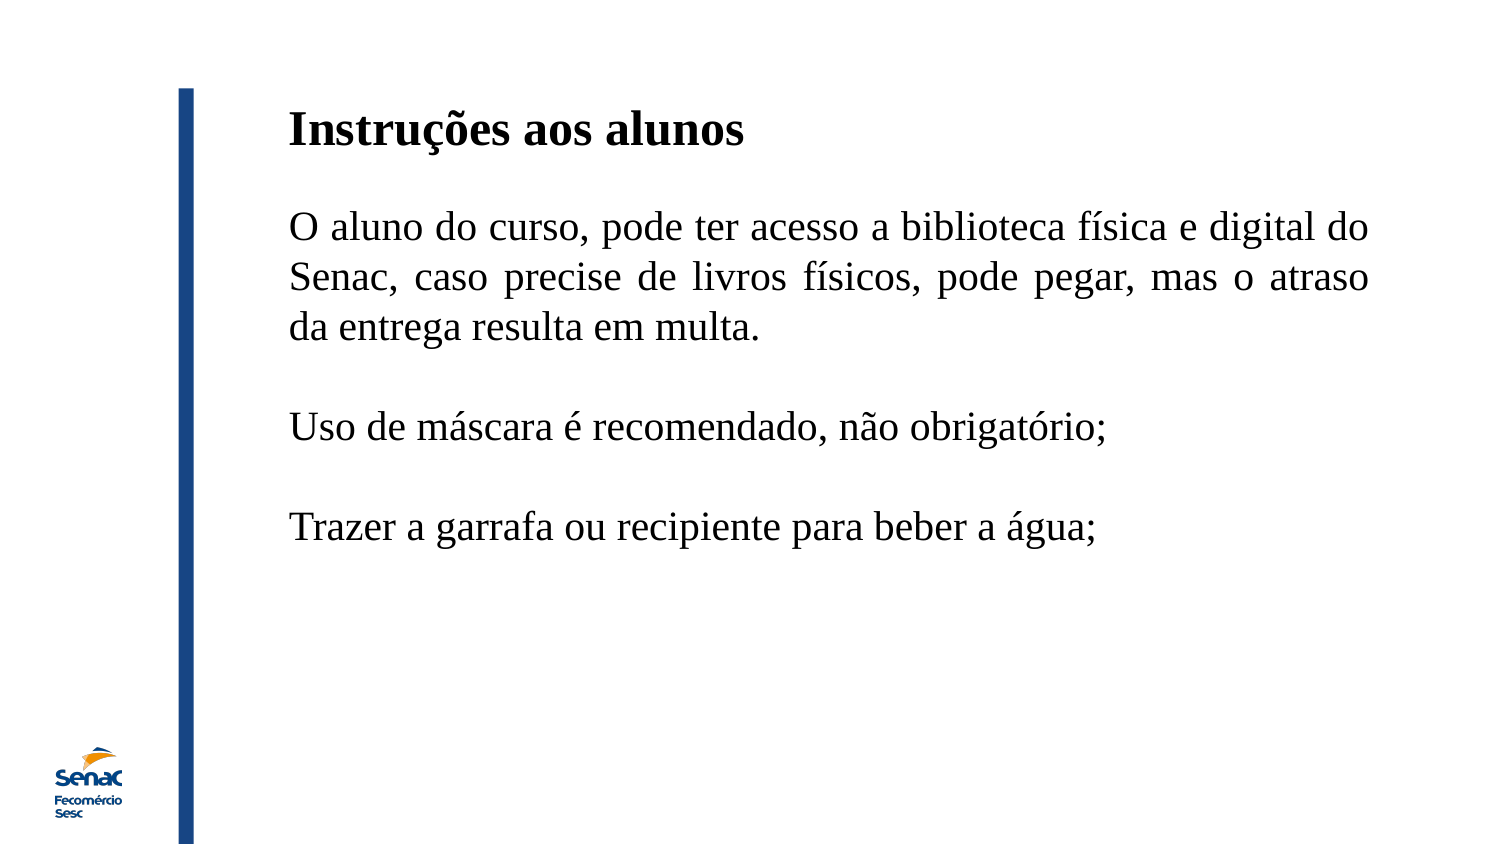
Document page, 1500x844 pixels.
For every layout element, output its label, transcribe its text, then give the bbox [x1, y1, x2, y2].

text_box Instruções aos alunos [273, 88, 1500, 164]
text_box O aluno do curso, pode ter acesso a biblioteca física e digital do Senac, caso precise de livros físicos, pode pegar, mas o atraso da entrega resulta em multa. Uso de máscara é recomendado, não obrigatório; Trazer a garrafa ou recipiente para beber a água; [273, 191, 1386, 707]
picture [55, 747, 122, 818]
